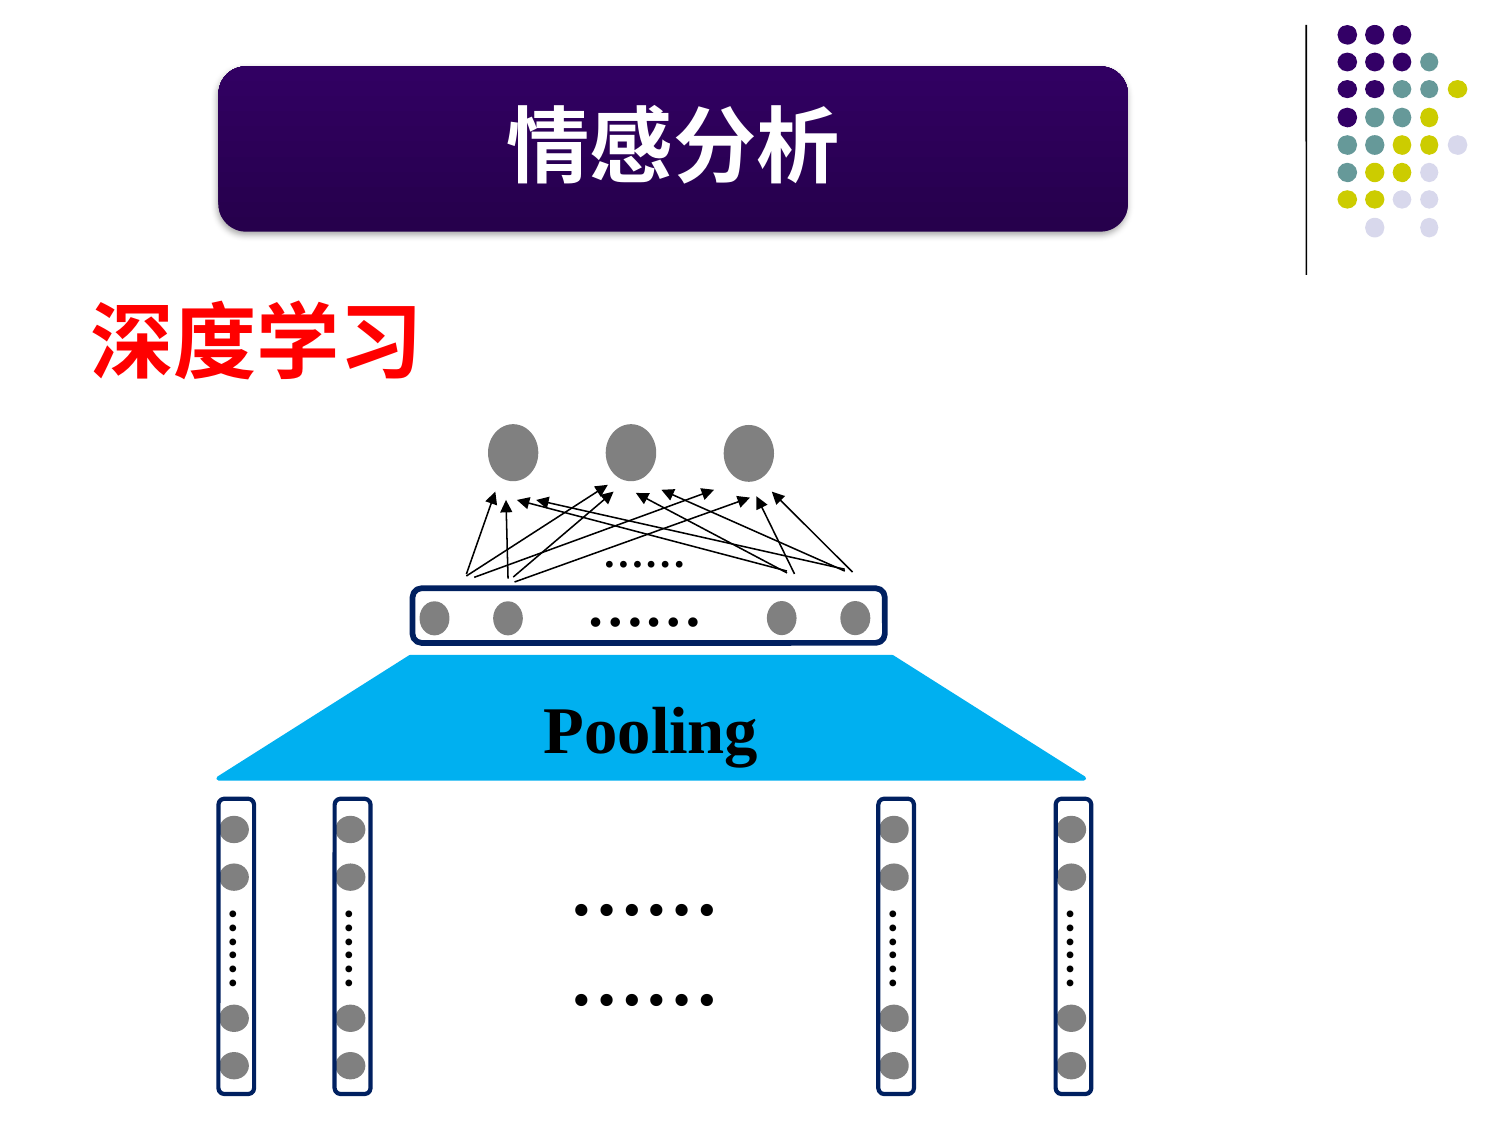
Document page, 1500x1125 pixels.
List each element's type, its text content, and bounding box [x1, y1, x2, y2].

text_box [466, 484, 608, 577]
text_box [473, 489, 659, 578]
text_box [786, 491, 853, 573]
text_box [514, 578, 751, 583]
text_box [756, 496, 795, 575]
text_box …… …… [519, 832, 771, 1028]
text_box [421, 588, 869, 634]
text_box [334, 798, 378, 1095]
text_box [878, 798, 922, 1095]
text_box [488, 424, 539, 482]
text_box [410, 586, 887, 646]
text_box [723, 424, 775, 482]
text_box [218, 798, 262, 1095]
text_box [605, 424, 657, 482]
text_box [635, 492, 788, 574]
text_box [512, 491, 614, 498]
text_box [516, 499, 630, 572]
text_box Pooling [216, 654, 1087, 781]
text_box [1055, 798, 1099, 1095]
list 深度学习 [75, 282, 1425, 1006]
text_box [218, 66, 1129, 232]
